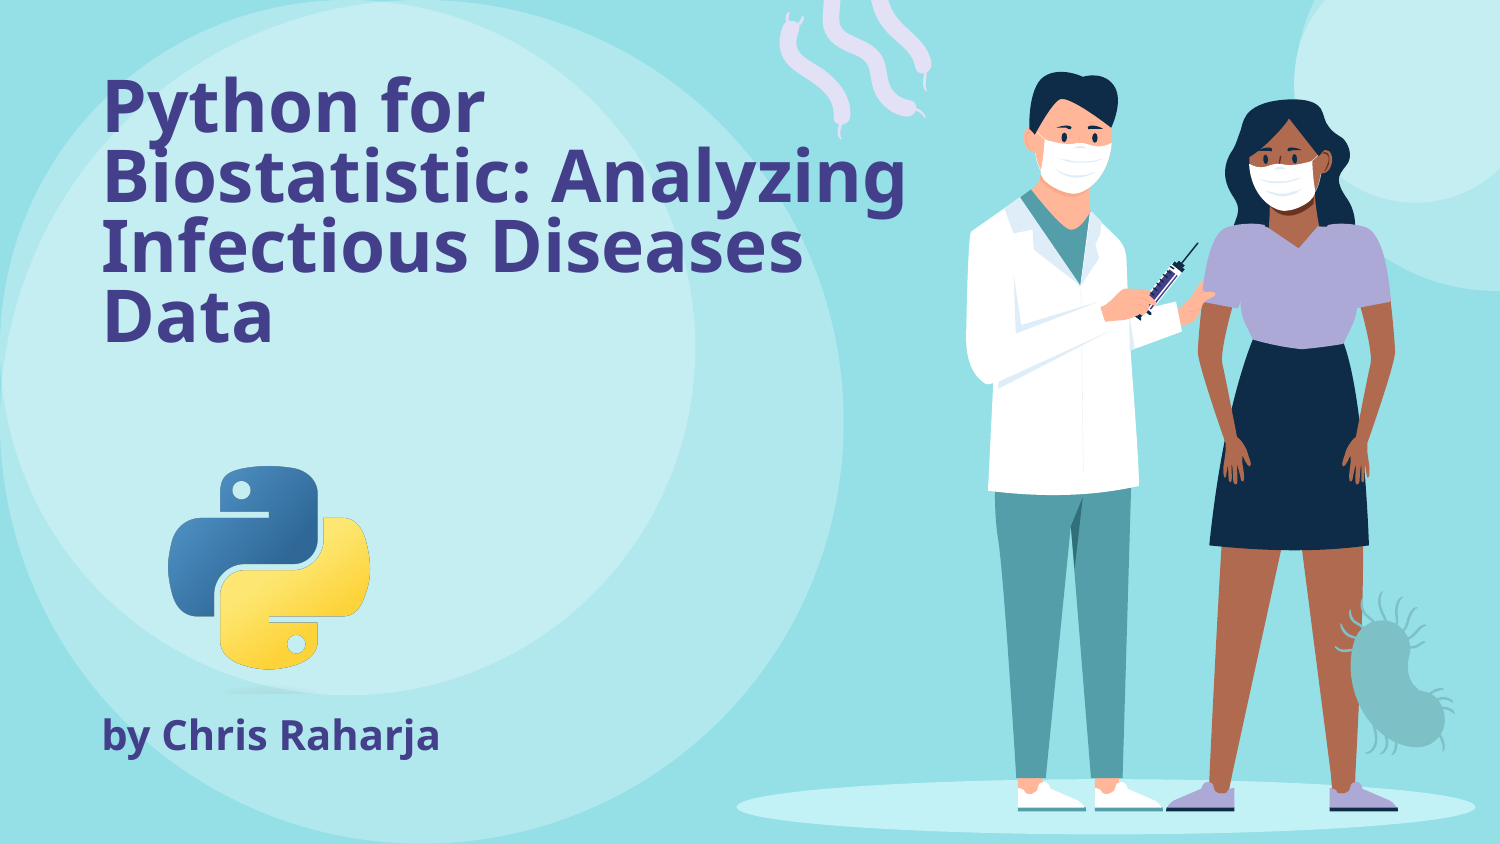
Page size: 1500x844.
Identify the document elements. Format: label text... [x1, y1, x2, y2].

subtitle by Chris Raharja [86, 693, 731, 771]
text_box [736, 71, 1476, 835]
title Python for Biostatistic: Analyzing Infectious Diseases Data [86, 62, 938, 547]
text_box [1334, 590, 1456, 756]
picture [168, 465, 377, 694]
